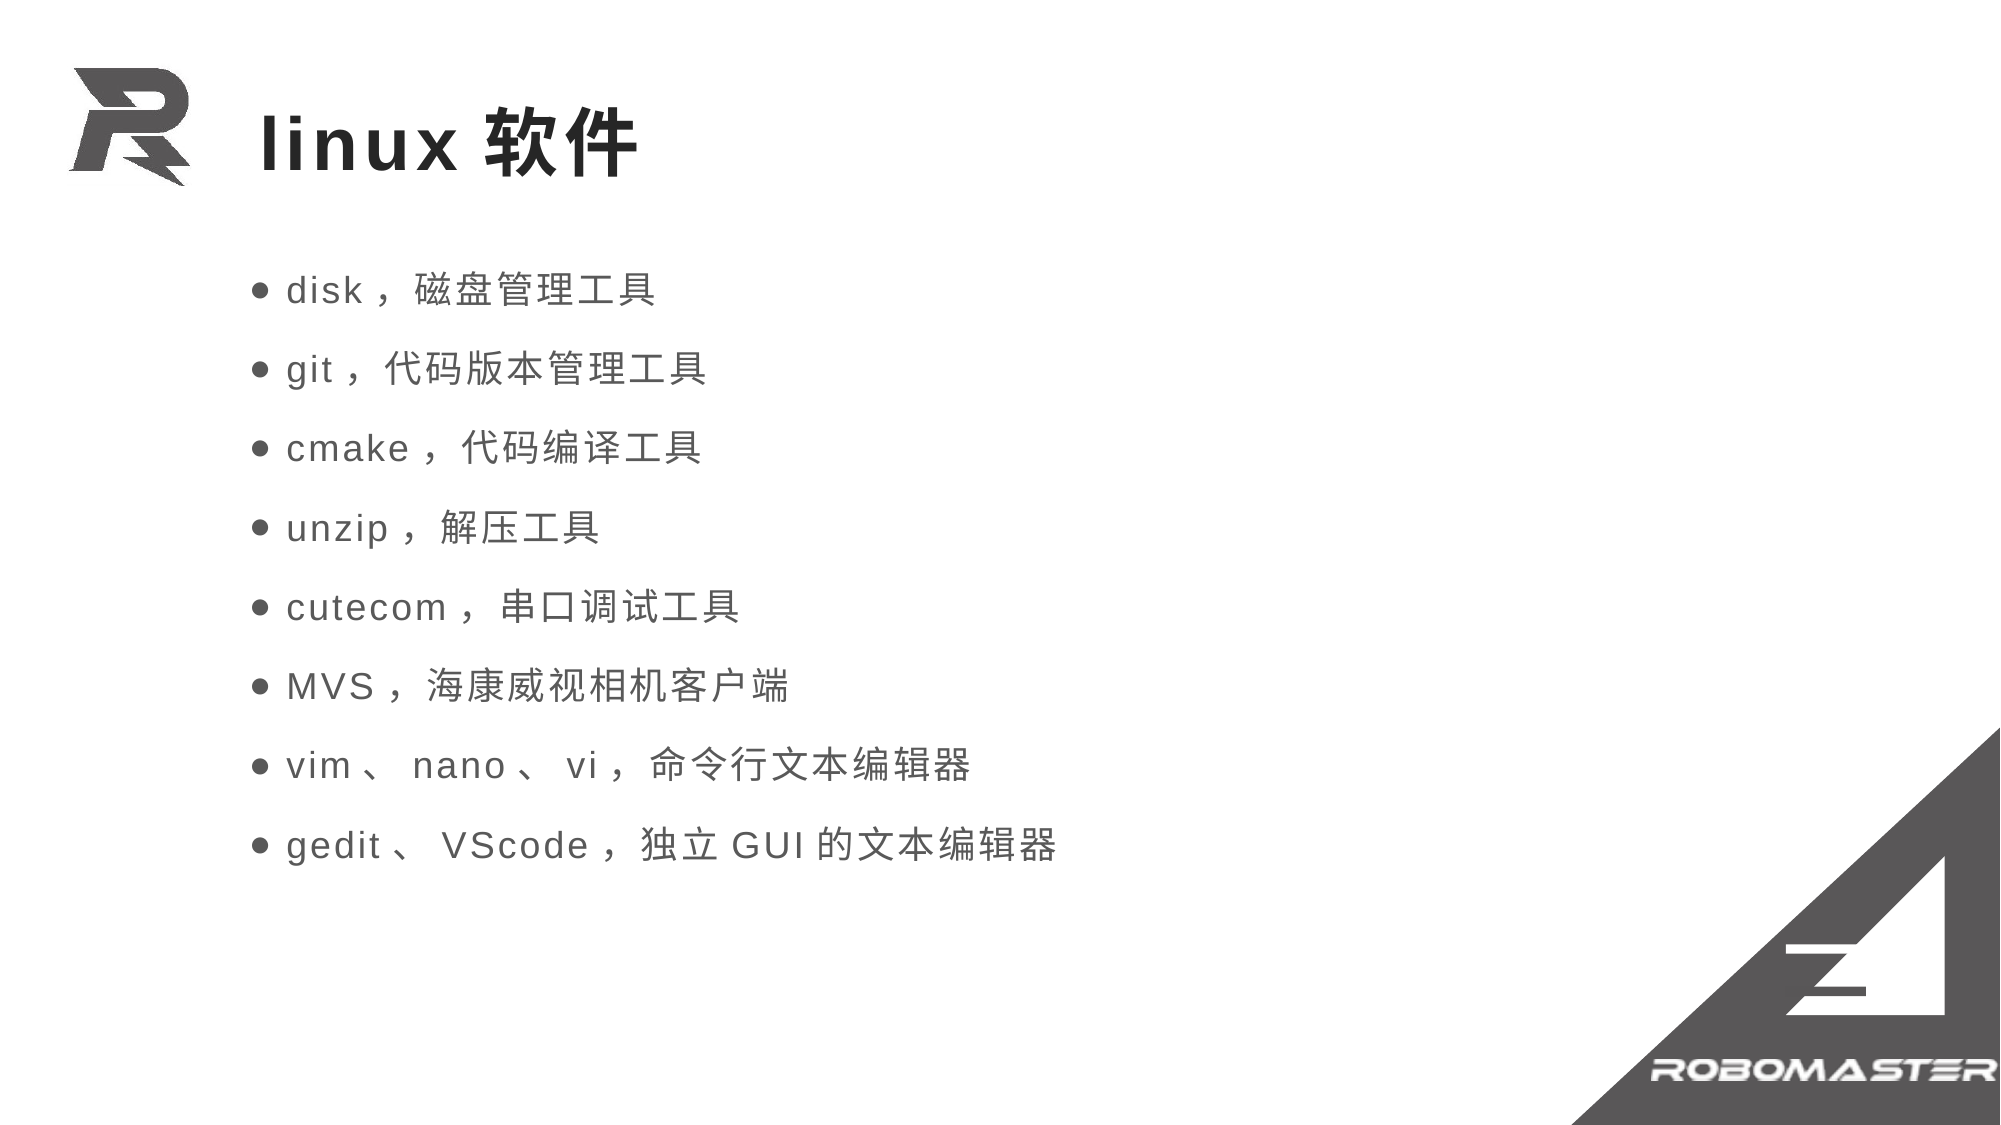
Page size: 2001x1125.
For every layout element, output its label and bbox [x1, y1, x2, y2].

text_box [67, 60, 2000, 1125]
